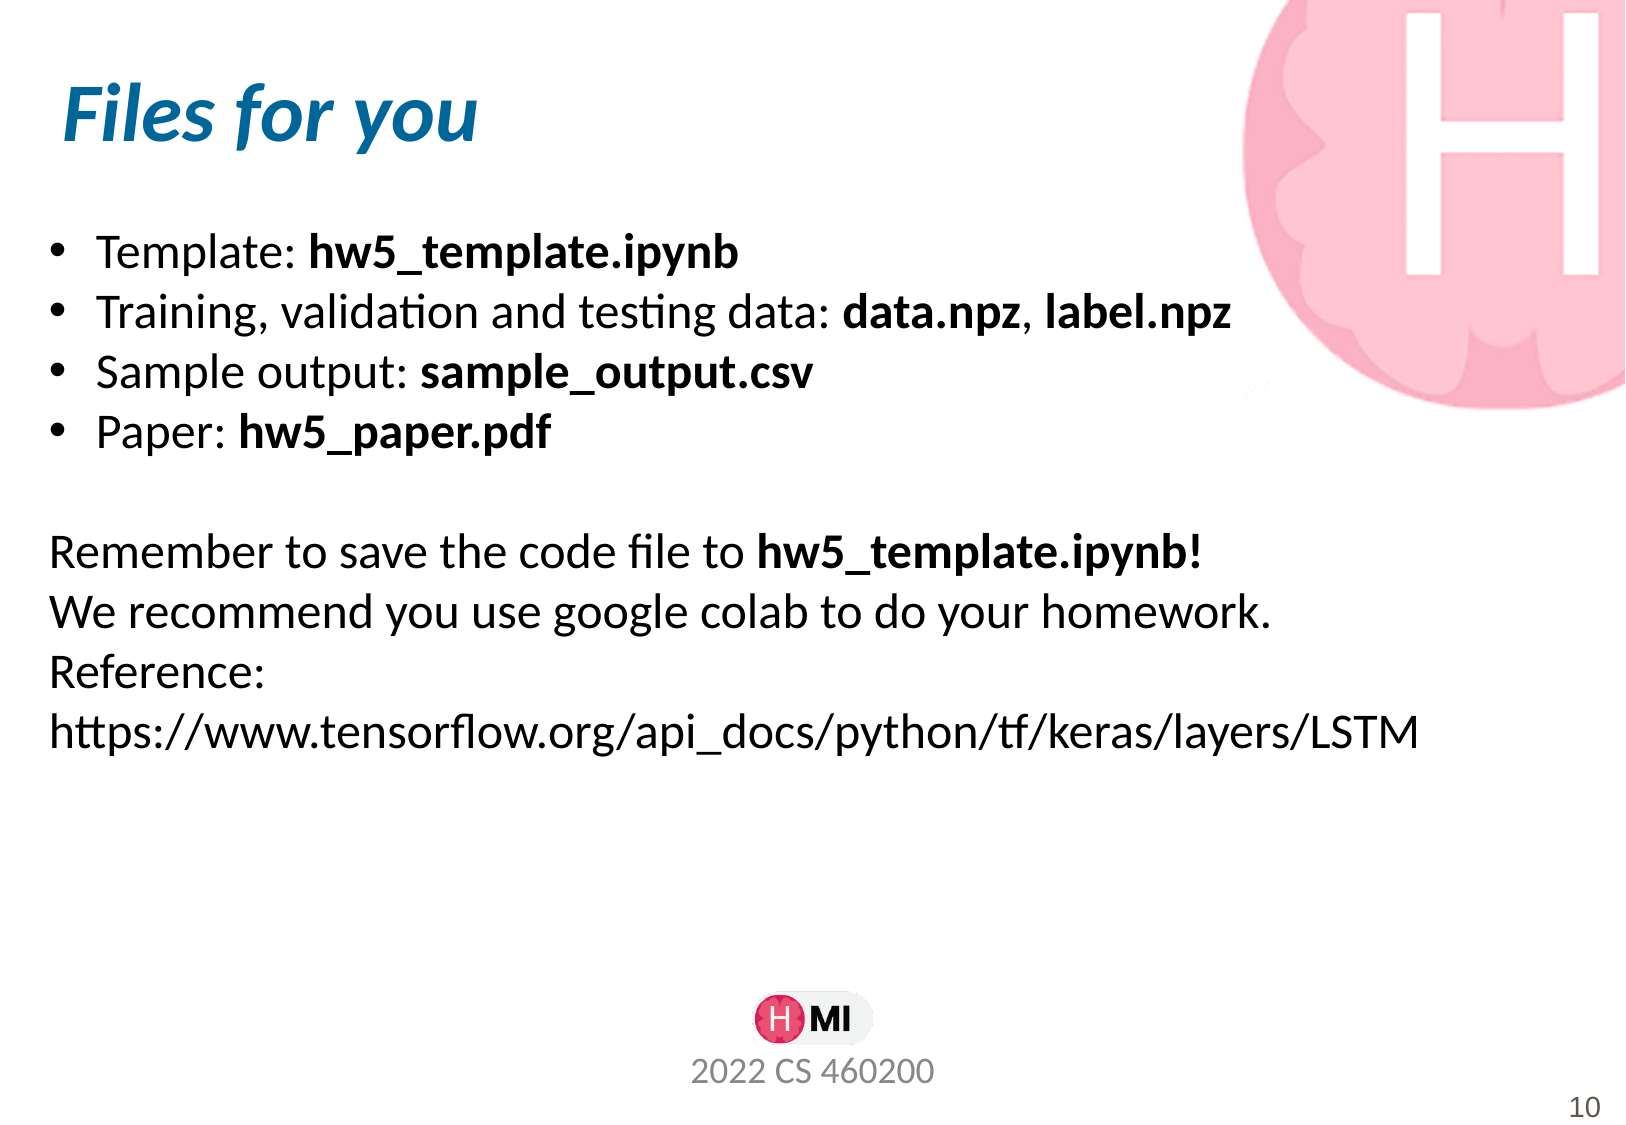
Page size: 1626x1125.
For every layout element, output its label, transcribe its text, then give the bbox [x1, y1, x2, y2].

title Files for you [62, 57, 1563, 219]
footer 2022 CS 460200 [552, 1046, 1073, 1125]
picture [1237, 0, 1625, 421]
picture [750, 989, 875, 1046]
slide_number 10 [1562, 1081, 1617, 1125]
list Template: hw5_template.ipynb Training, validation and testing data: data.npz, label.npz Sample output: sample_output.csv Paper: hw5_paper.pdf Remember to save the code file to hw5_template.ipynb! We recommend you use google colab to do your homework. Reference: https://www.tensorflow.org/api_docs/python/tf/keras/layers/LSTM [48, 219, 1578, 857]
